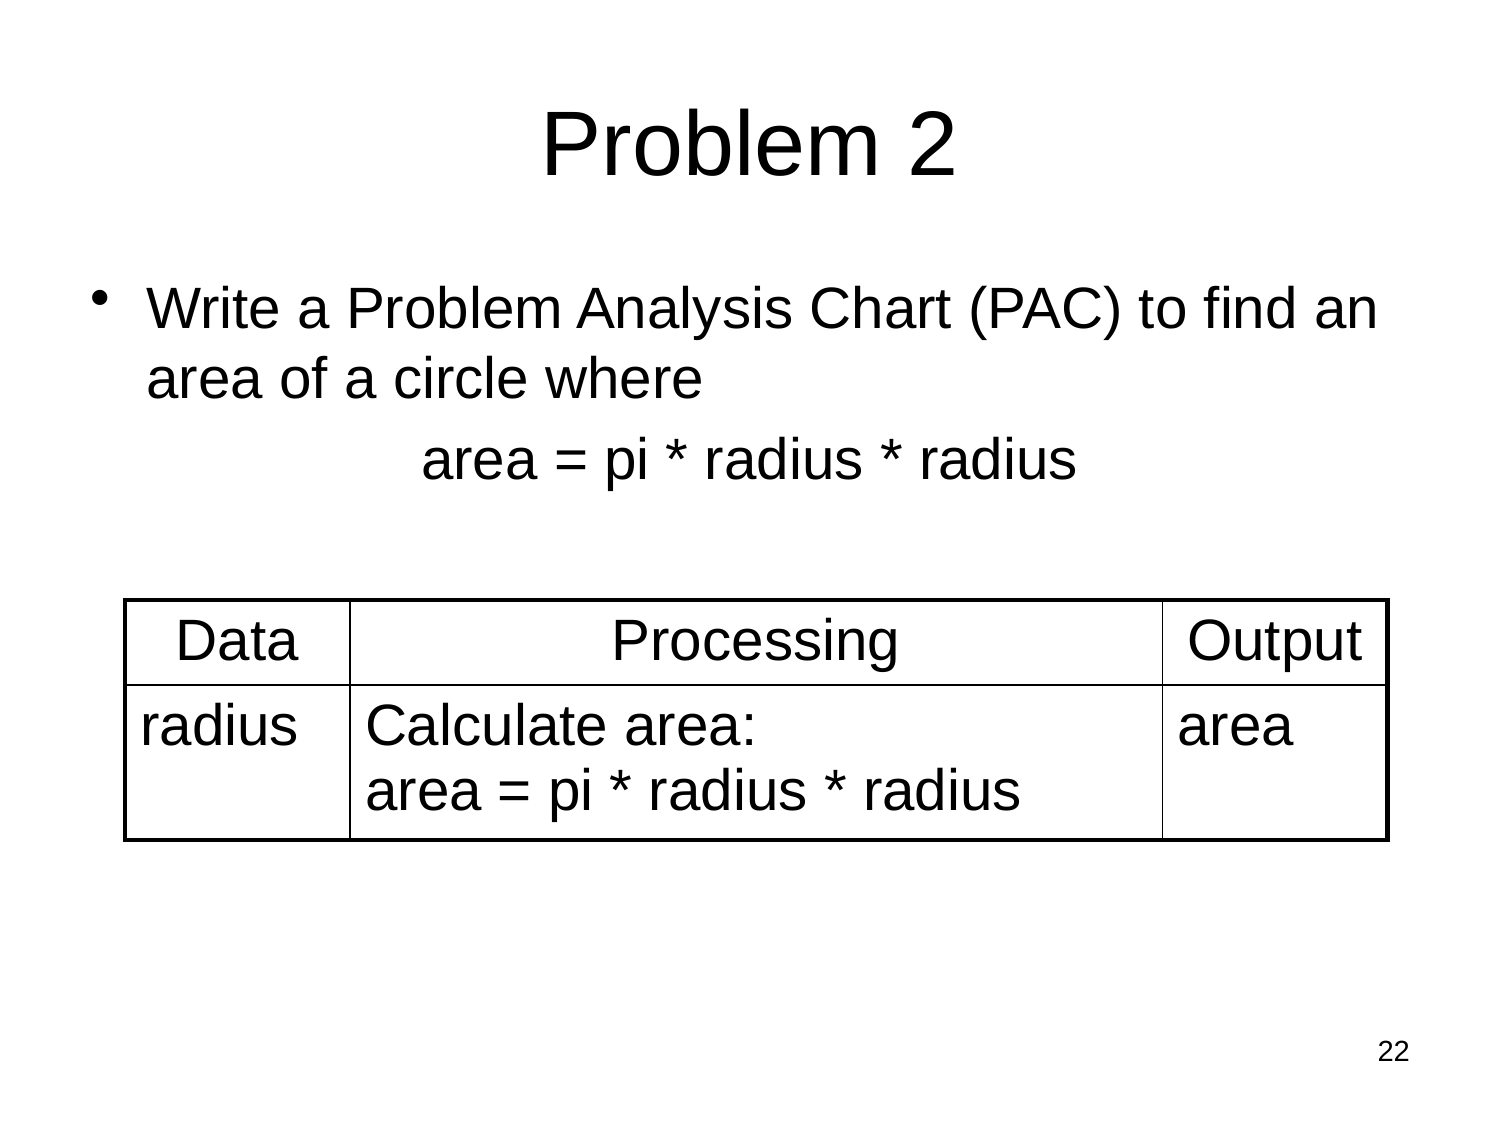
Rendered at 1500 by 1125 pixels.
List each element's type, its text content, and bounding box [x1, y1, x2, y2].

table_header Data [127, 602, 349, 684]
table_cell Calculate area: area = pi * radius * radius [351, 686, 1162, 838]
list Write a Problem Analysis Chart (PAC) to find an area of a circle where area = pi * radius * radius [75, 262, 1425, 1005]
table_cell radius [127, 686, 349, 838]
slide_number 22 [1074, 1024, 1426, 1103]
table_header Output [1163, 602, 1385, 684]
table_cell area [1163, 686, 1385, 838]
title Problem 2 [75, 45, 1425, 233]
table_header Processing [351, 602, 1162, 684]
